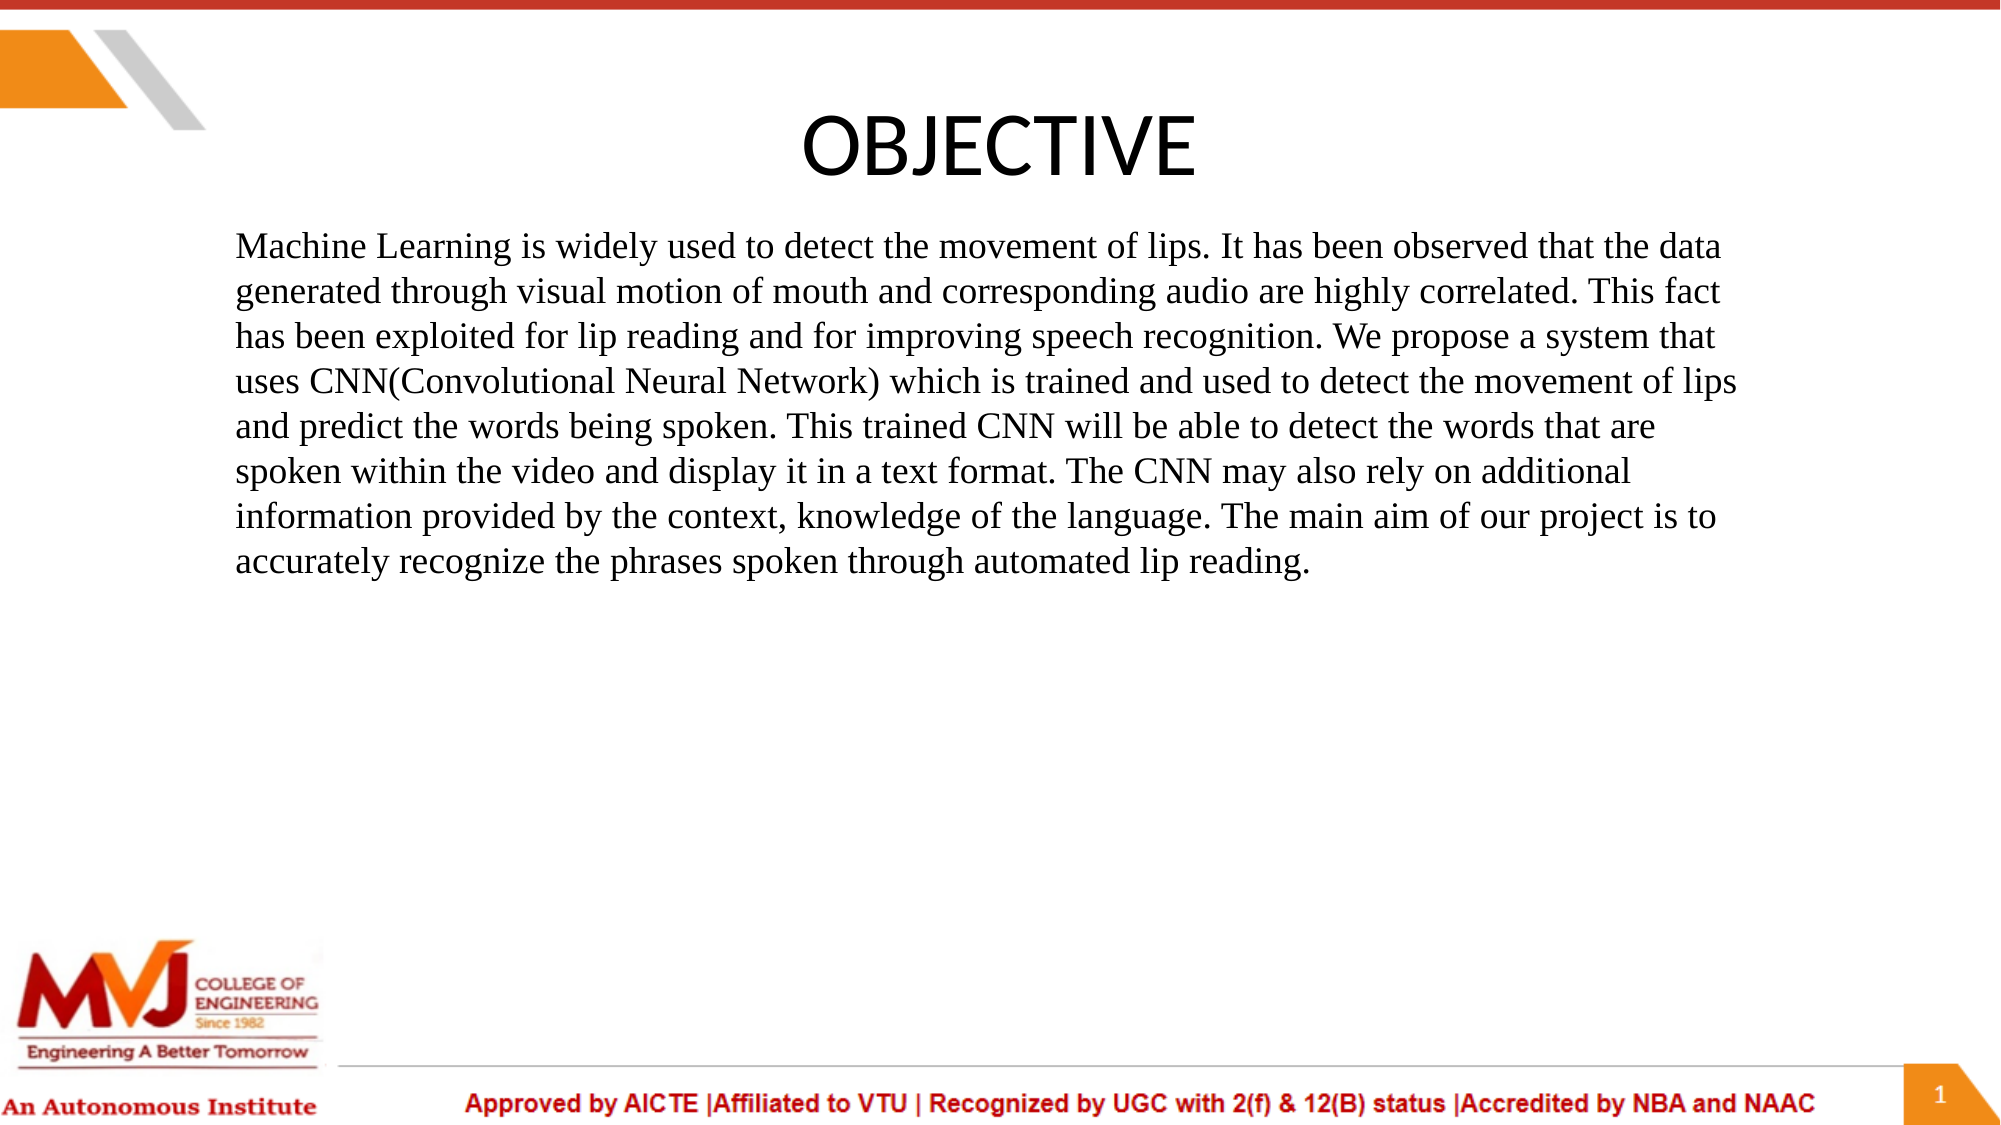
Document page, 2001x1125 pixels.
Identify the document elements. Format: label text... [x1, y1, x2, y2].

picture [0, 0, 2001, 1125]
title OBJECTIVE [99, 45, 1900, 233]
text_box Machine Learning is widely used to detect the movement of lips. It has been observed that the data generated through visual motion of mouth and corresponding audio are highly correlated. This fact has been exploited for lip reading and for improving speech recognition. We propose a system that uses CNN(Convolutional Neural Network) which is trained and used to detect the movement of lips and predict the words being spoken. This trained CNN will be able to detect the words that are spoken within the video and display it in a text format. The CNN may also rely on additional information provided by the context, knowledge of the language. The main aim of our project is to accurately recognize the phrases spoken through automated lip reading. [220, 214, 1781, 589]
